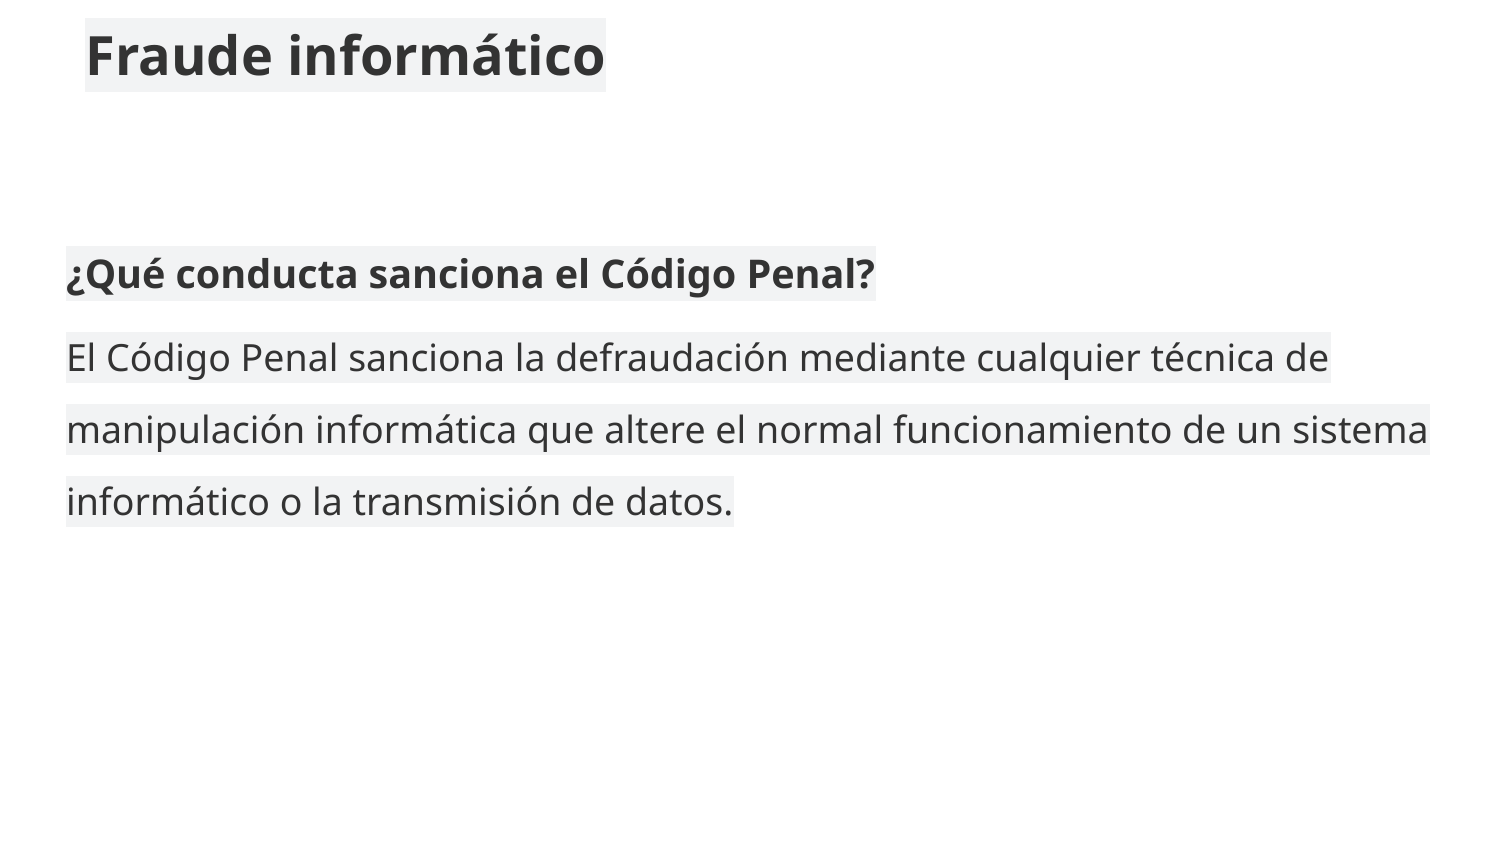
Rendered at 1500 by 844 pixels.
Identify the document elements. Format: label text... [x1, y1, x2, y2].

list ¿Qué conducta sanciona el Código Penal? El Código Penal sanciona la defraudación mediante cualquier técnica de manipulación informática que altere el normal funcionamiento de un sistema informático o la transmisión de datos. [51, 229, 1449, 750]
title Fraude informático [70, 0, 1469, 149]
